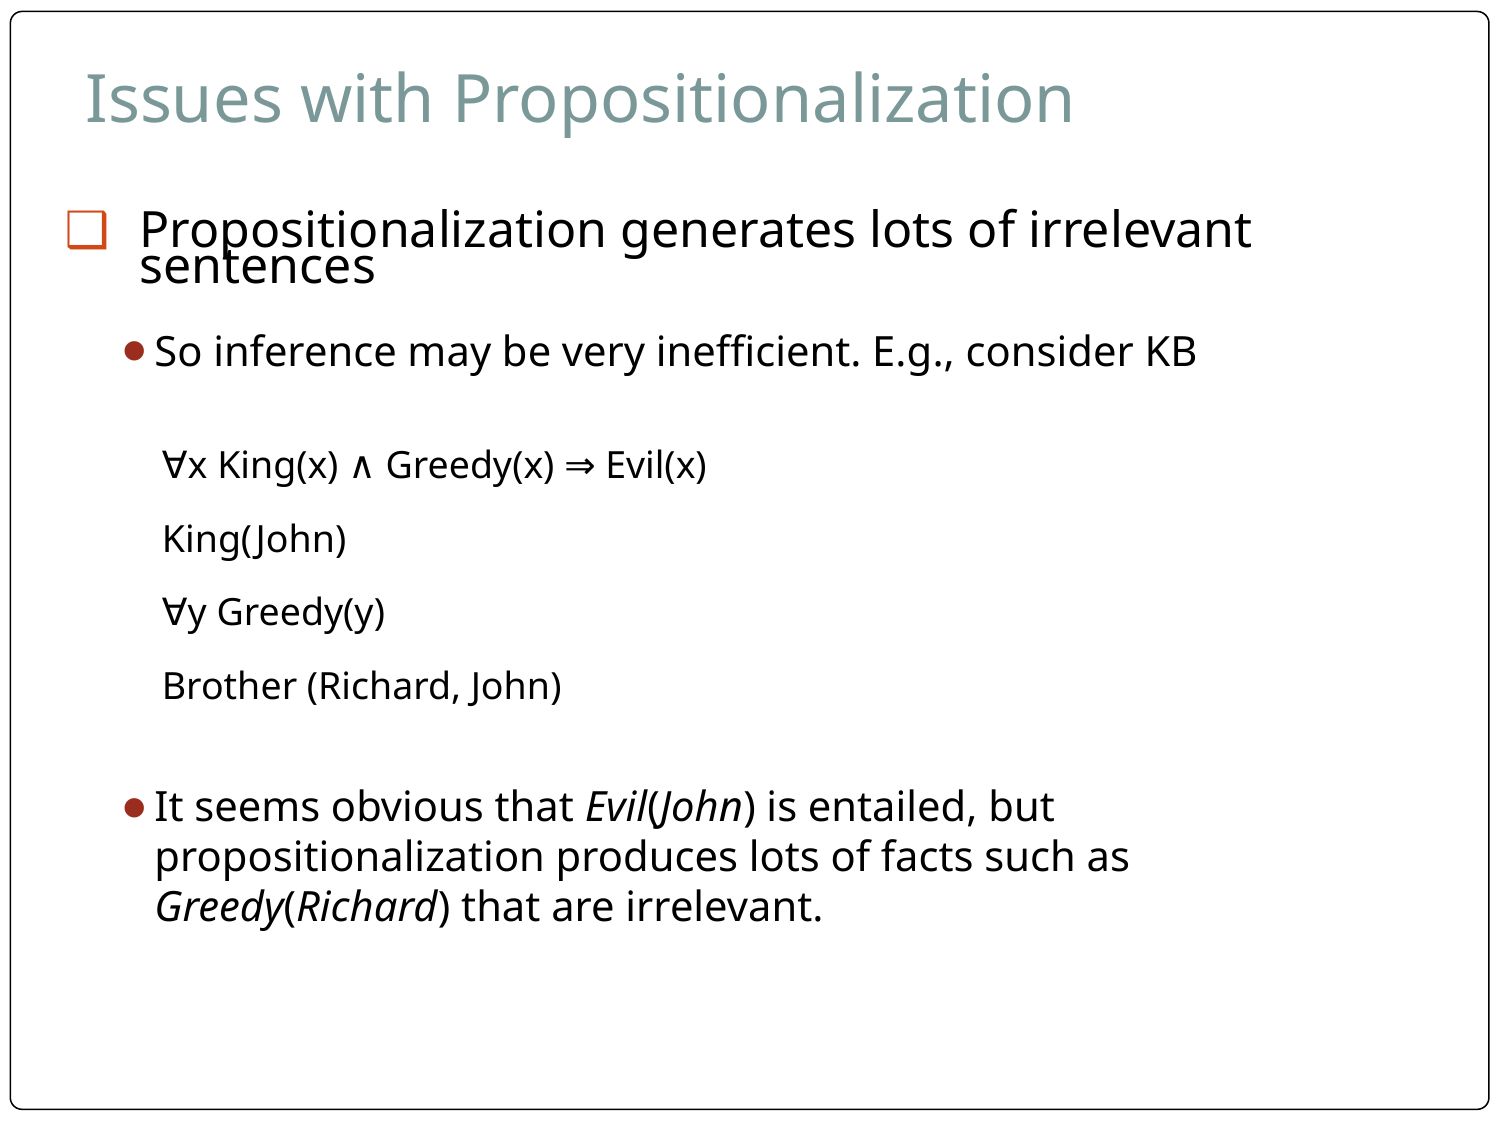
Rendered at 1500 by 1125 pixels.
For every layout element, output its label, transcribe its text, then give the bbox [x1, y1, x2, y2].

title Issues with Propositionalization [70, 58, 1346, 151]
list Propositionalization generates lots of irrelevant sentences So inference may be very inefficient. E.g., consider KB ∀x King(x) ∧ Greedy(x) ⇒ Evil(x) King(John) ∀y Greedy(y) Brother (Richard, John) It seems obvious that Evil(John) is entailed, but propositionalization produces lots of facts such as Greedy(Richard) that are irrelevant. [49, 210, 1445, 926]
